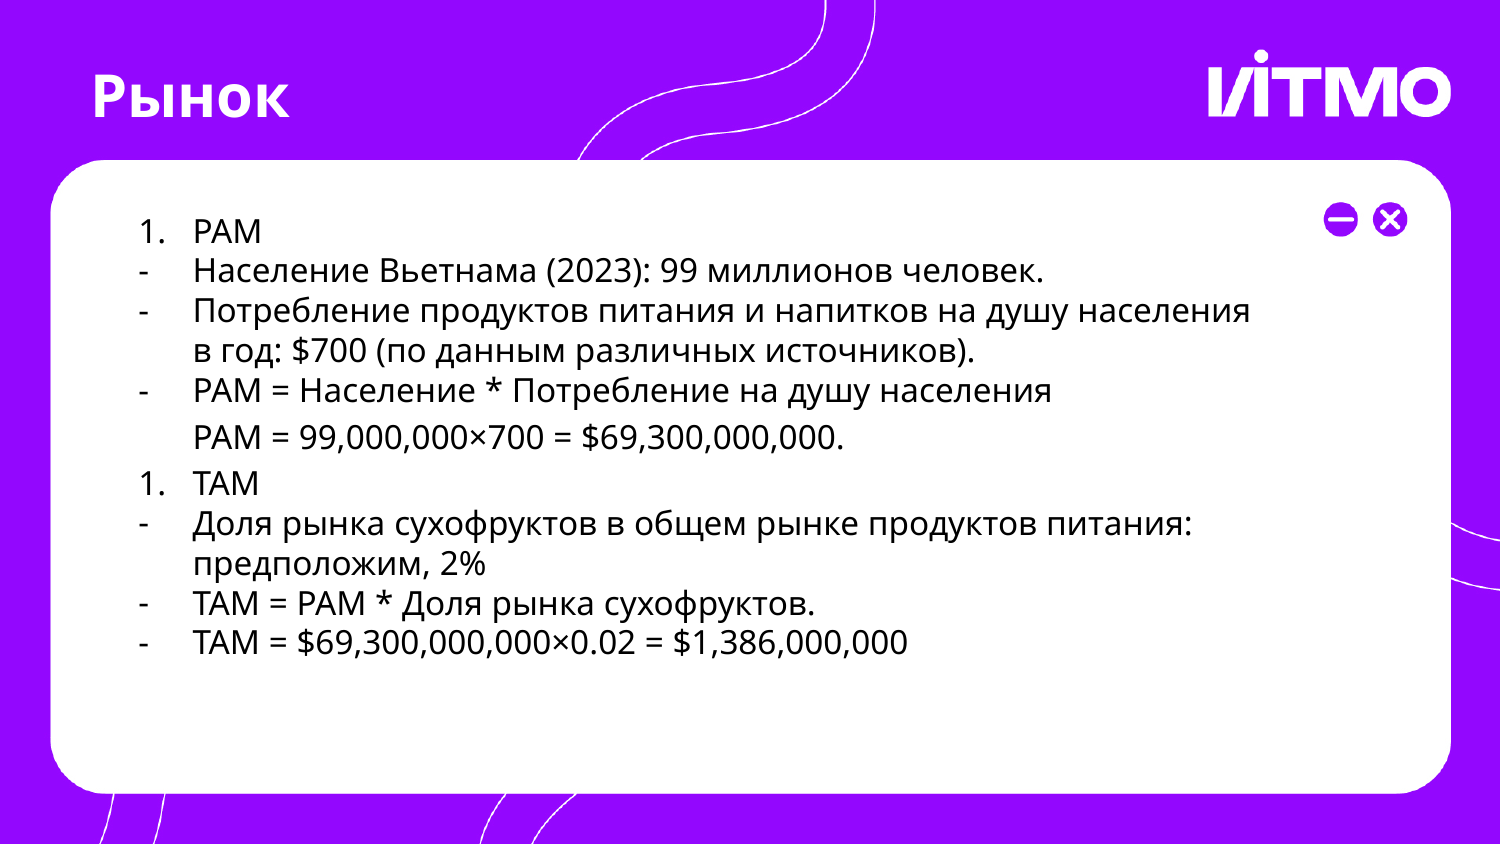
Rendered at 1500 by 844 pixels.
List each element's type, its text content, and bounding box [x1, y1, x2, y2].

title Рынок [75, 50, 1195, 137]
list PAM Население Вьетнама (2023): 99 миллионов человек. Потребление продуктов питания и напитков на душу населения в год: $700 (по данным различных источников). PAM = Население * Потребление на душу населения PAM = 99,000,000×700 = $69,300,000,000. TAM Доля рынка сухофруктов в общем рынке продуктов питания: предположим, 2% TAM = PAM * Доля рынка сухофруктов. TAM = $69,300,000,000×0.02 = $1,386,000,000 [102, 202, 1279, 762]
picture [0, 0, 1500, 844]
